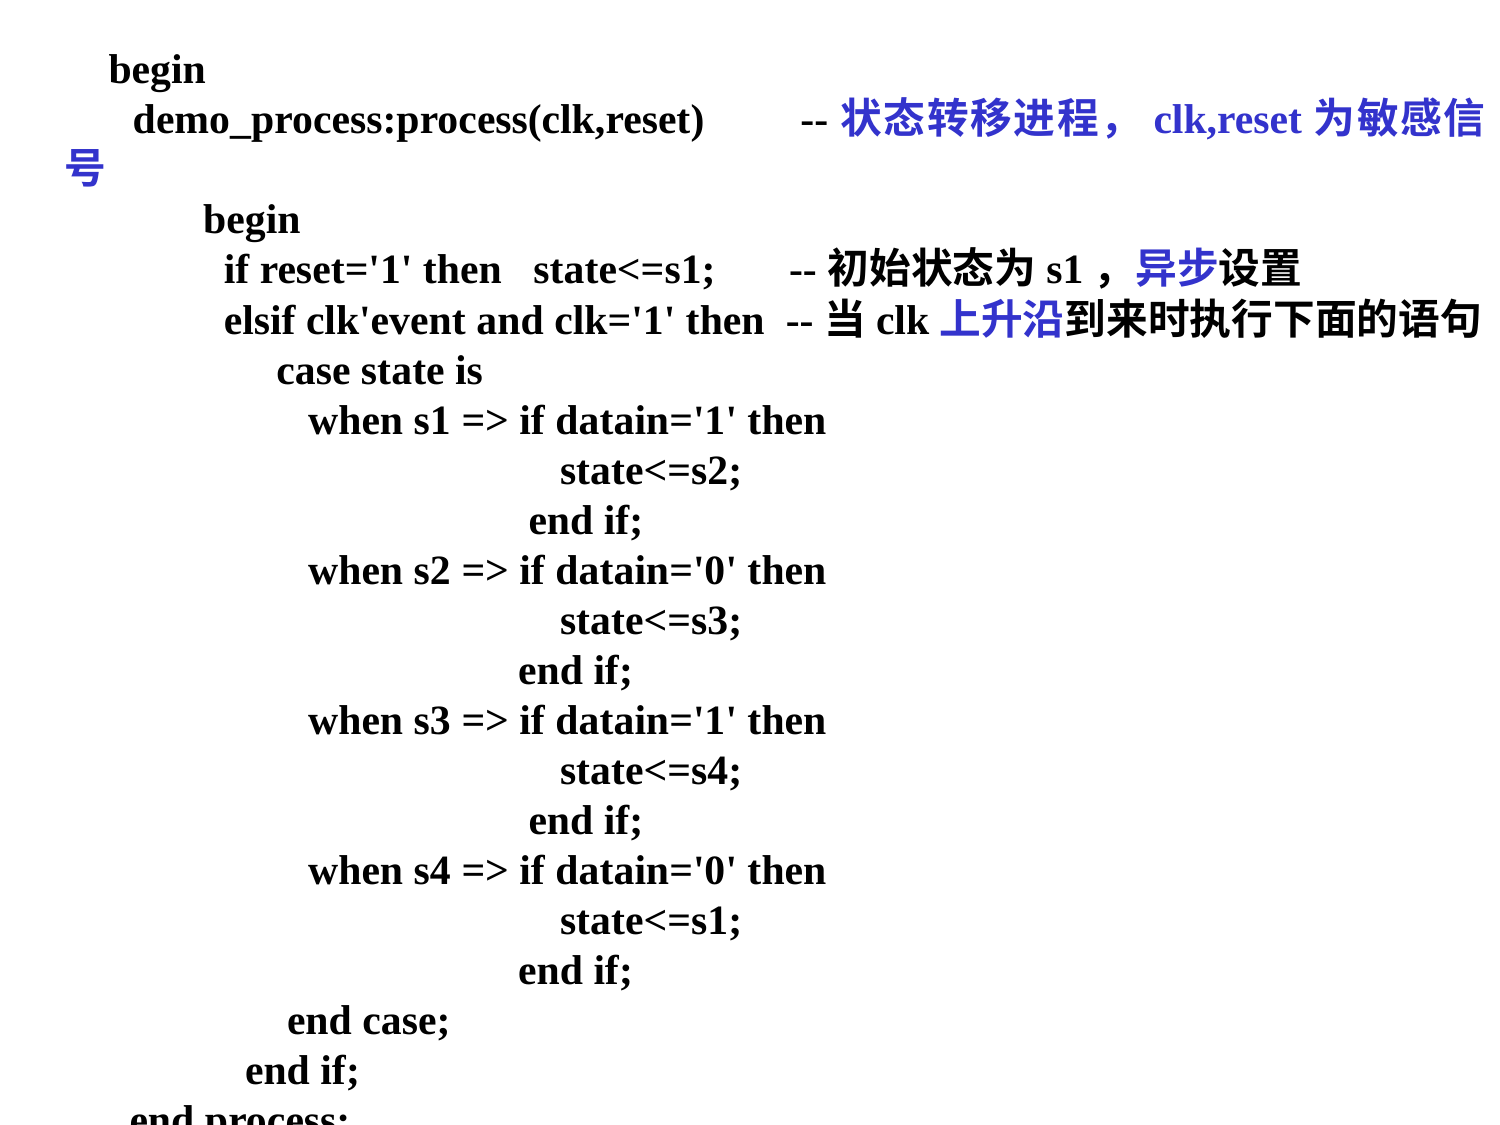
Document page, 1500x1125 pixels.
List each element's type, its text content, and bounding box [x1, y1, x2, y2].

text_box begin demo_process:process(clk,reset) --状态转移进程，clk,reset为敏感信号 begin if reset='1' then state<=s1; --初始状态为s1，异步设置 elsif clk'event and clk='1' then --当clk上升沿到来时执行下面的语句 case state is when s1 => if datain='1' then state<=s2; end if; when s2 => if datain='0' then state<=s3; end if; when s3 => if datain='1' then state<=s4; end if; when s4 => if datain='0' then state<=s1; end if; end case; end if; end process; [50, 34, 1500, 1125]
